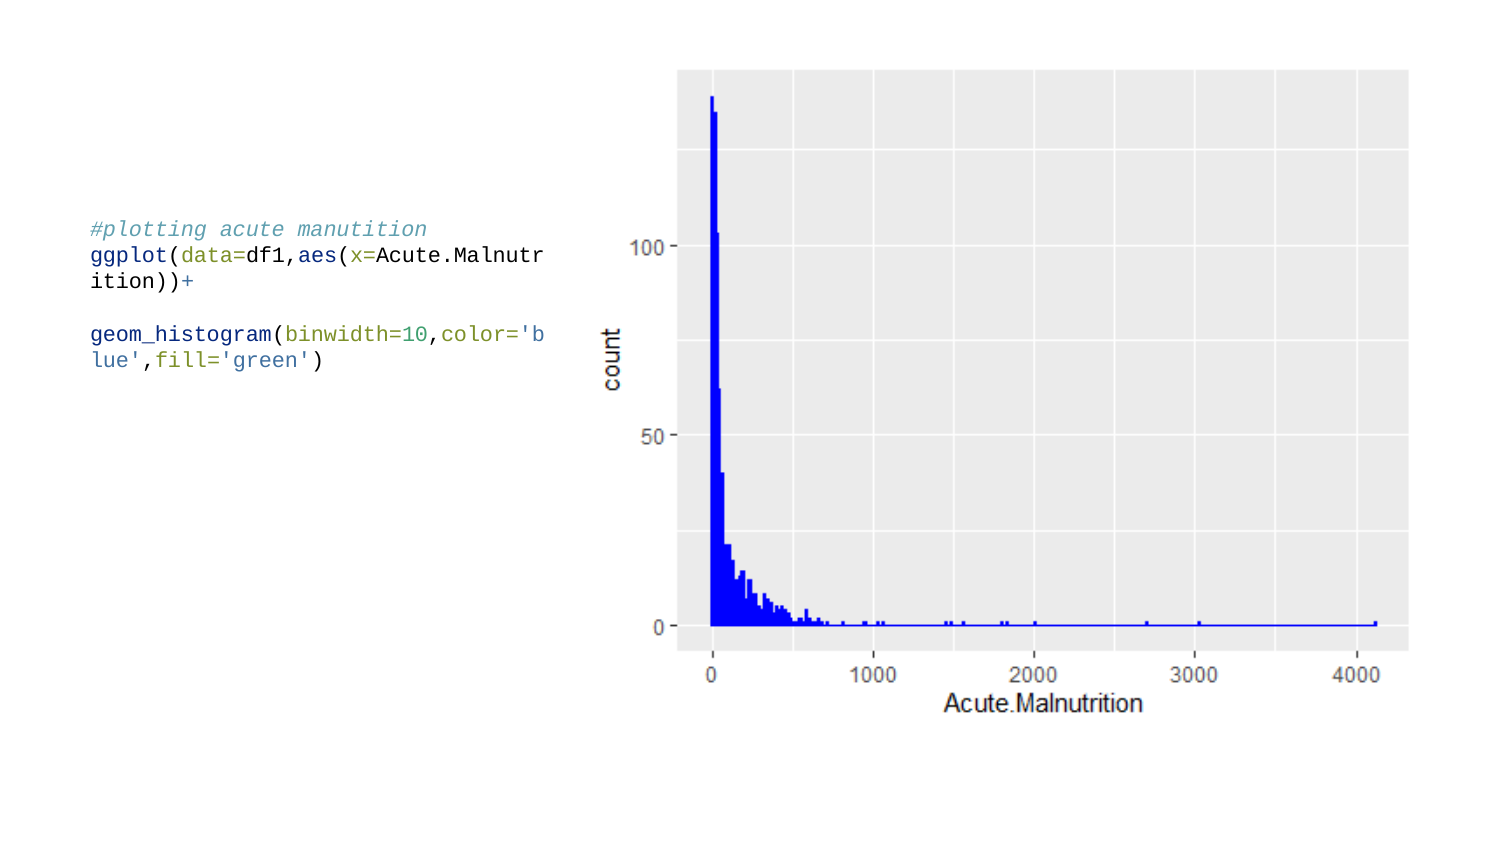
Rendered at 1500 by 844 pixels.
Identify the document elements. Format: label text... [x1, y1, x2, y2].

list #plotting acute manutition ggplot(data=df1,aes(x=Acute.Malnutrition))+ geom_histogram(binwidth=10,color='blue',fill='green') [75, 176, 569, 754]
picture [585, 58, 1424, 730]
